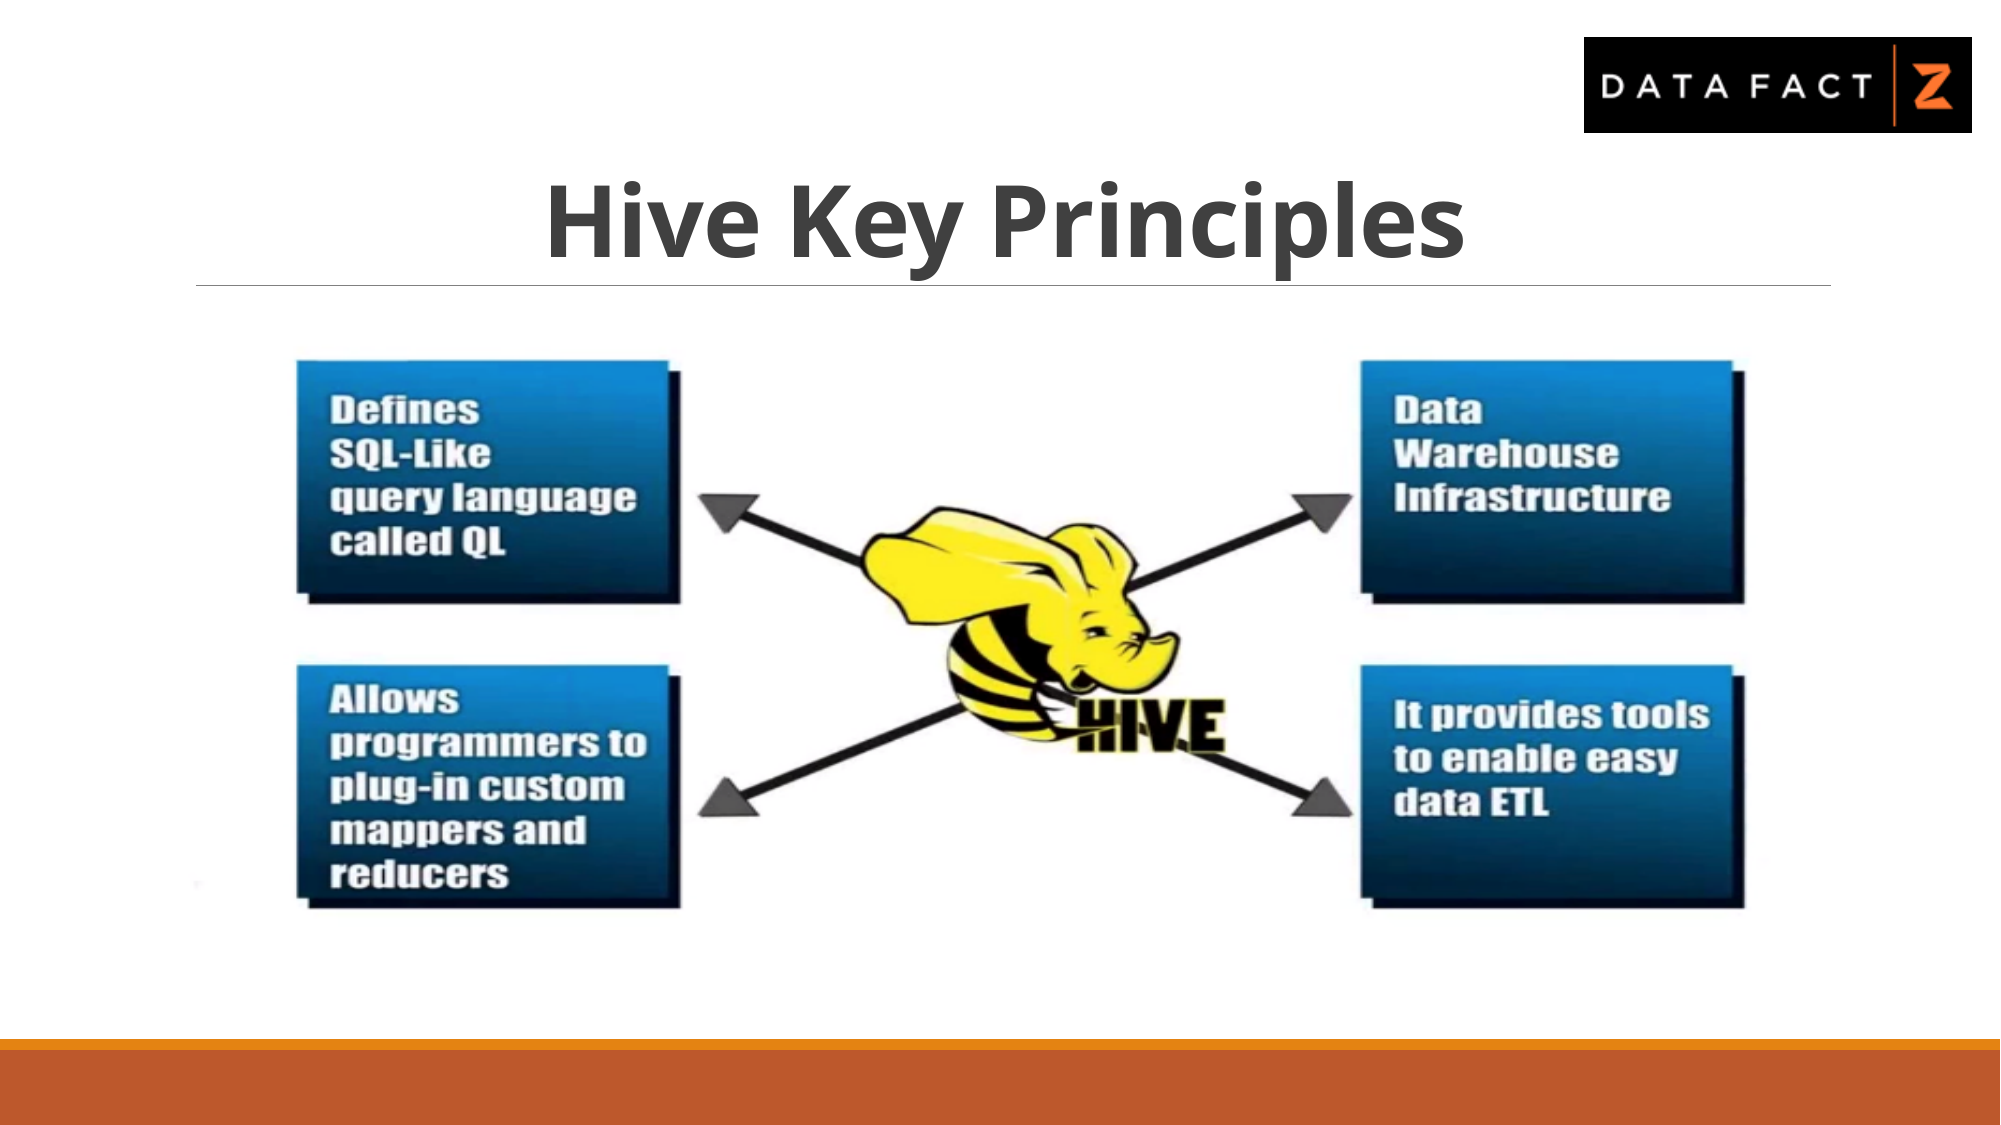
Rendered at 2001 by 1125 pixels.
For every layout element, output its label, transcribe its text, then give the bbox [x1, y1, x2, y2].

title Hive Key Principles [180, 47, 1830, 285]
picture [1584, 37, 1972, 133]
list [179, 302, 1831, 964]
